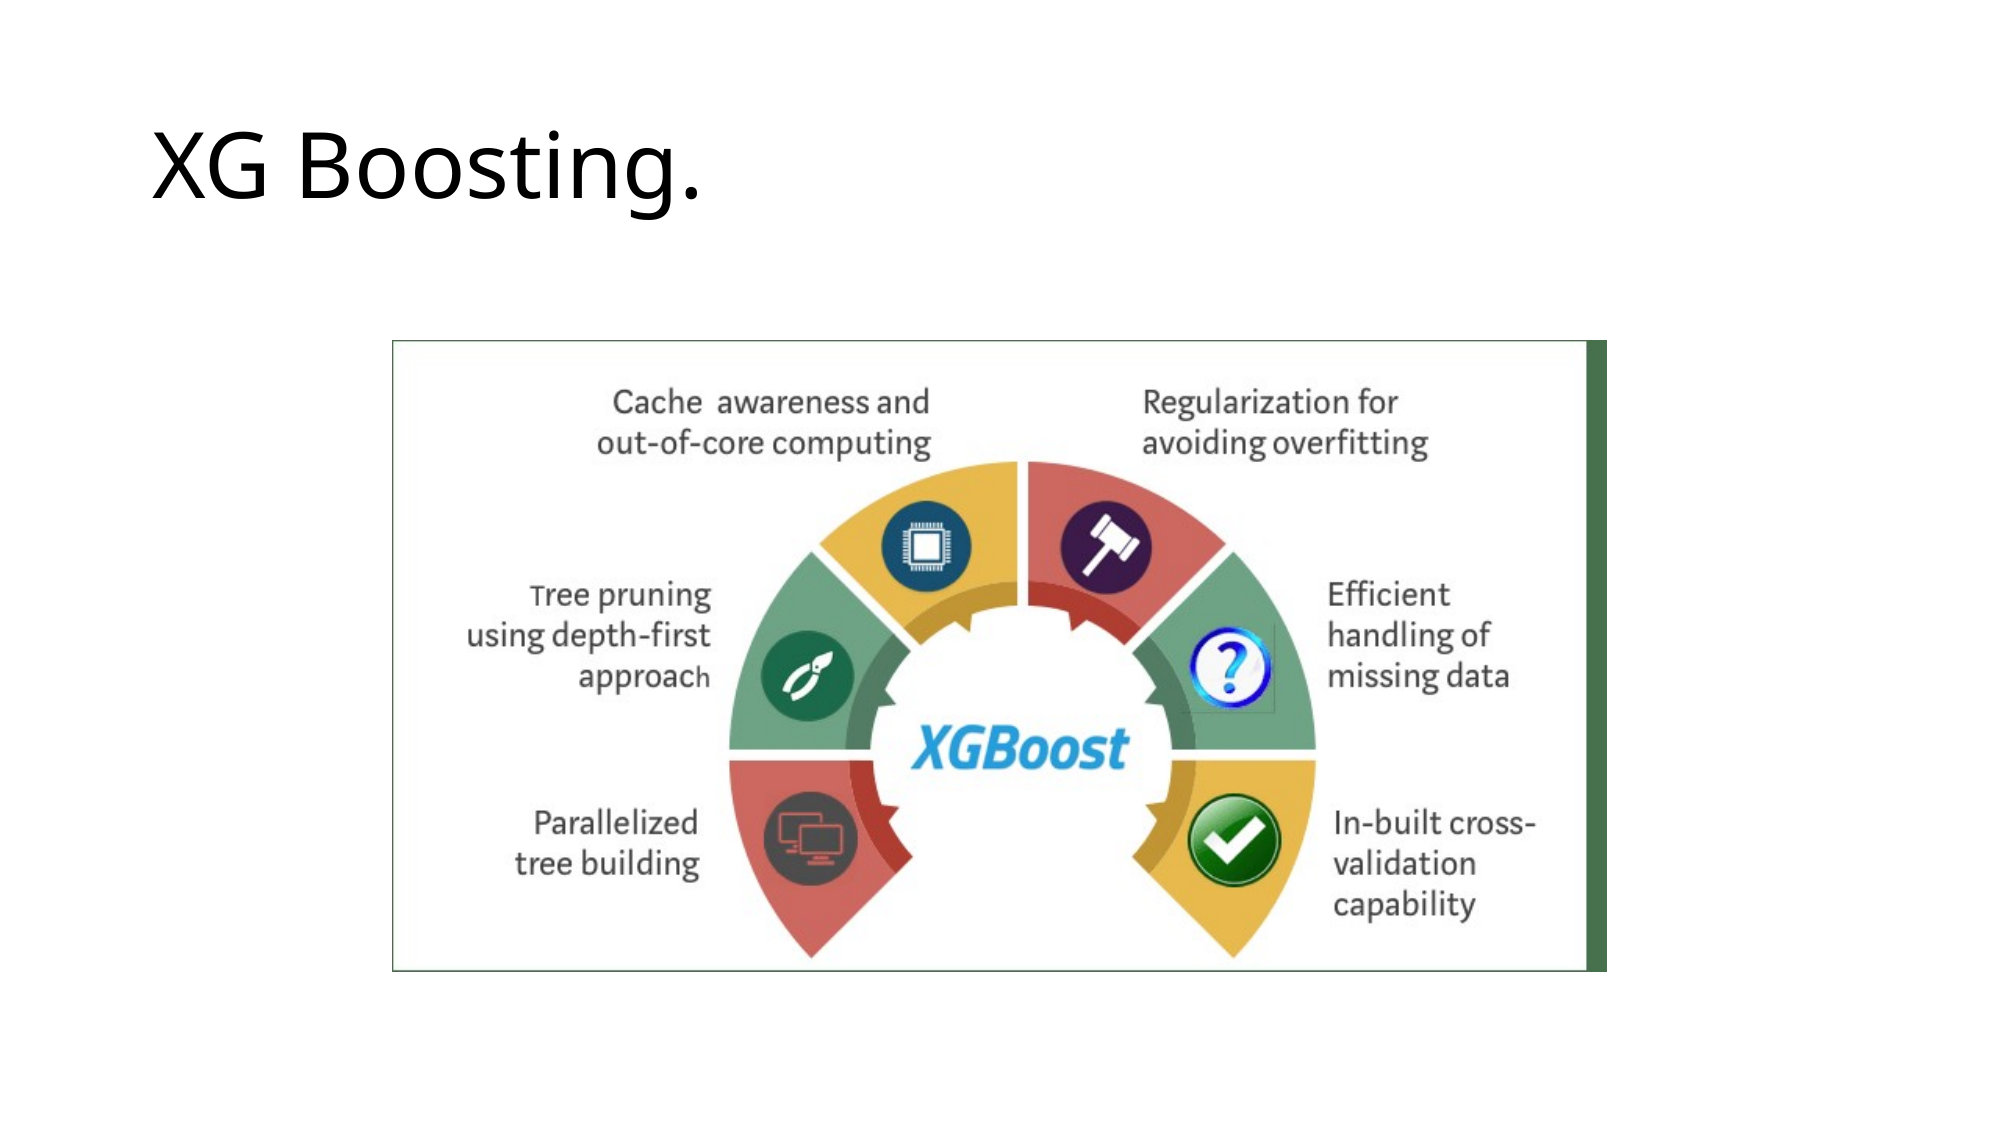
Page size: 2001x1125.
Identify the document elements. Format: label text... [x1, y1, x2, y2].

title XG Boosting. [137, 59, 1863, 278]
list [392, 340, 1607, 972]
